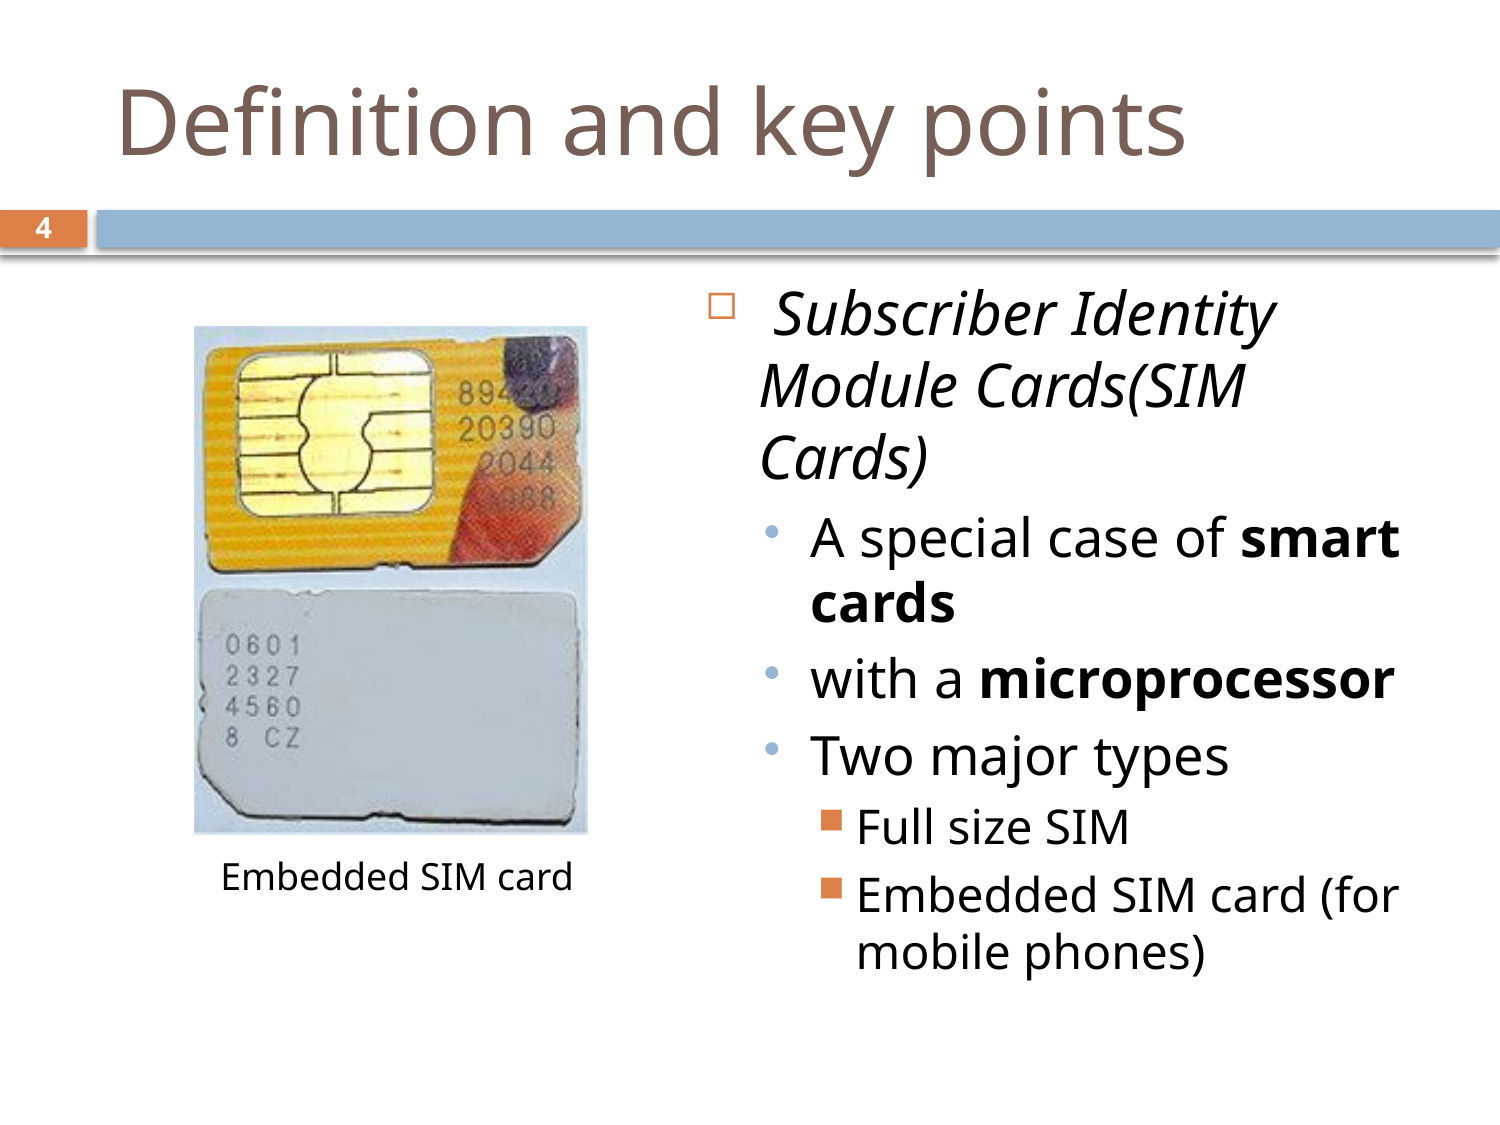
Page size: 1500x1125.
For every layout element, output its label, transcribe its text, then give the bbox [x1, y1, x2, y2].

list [194, 325, 588, 835]
slide_number 4 [0, 208, 88, 249]
title Definition and key points [99, 37, 1438, 200]
list Subscriber Identity Module Cards(SIM Cards) A special case of smart cards with a microprocessor Two major types Full size SIM Embedded SIM card (for mobile phones) [690, 267, 1423, 1057]
text_box Embedded SIM card [205, 845, 589, 906]
